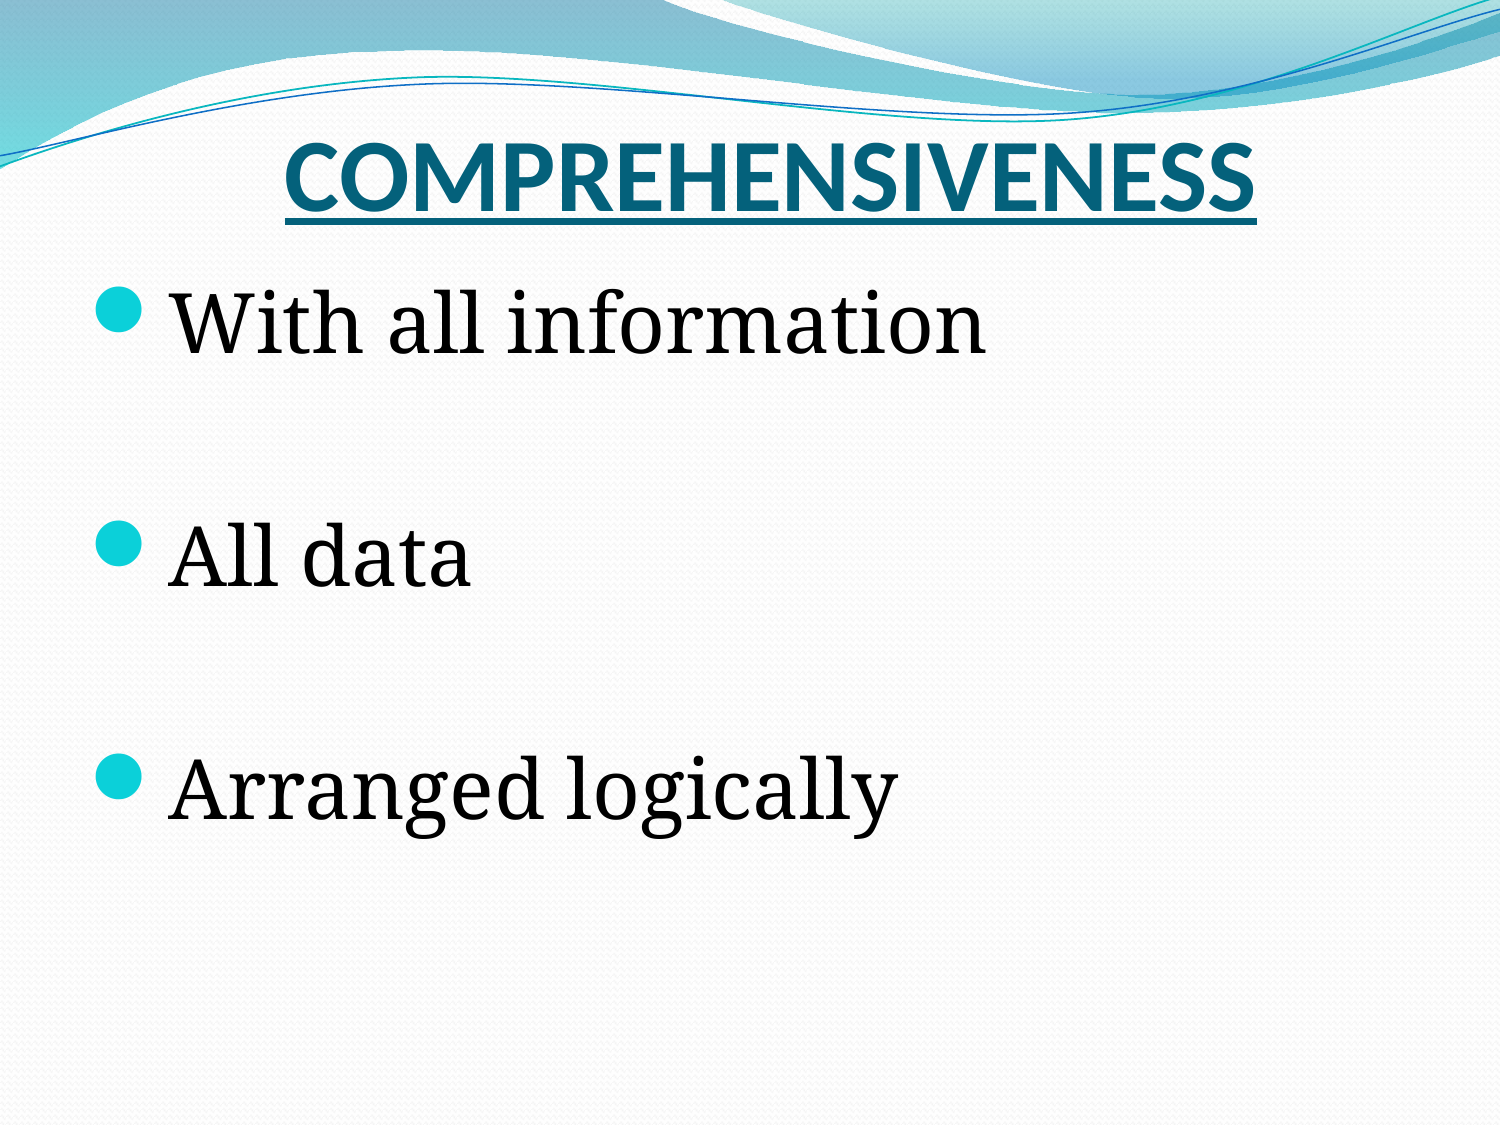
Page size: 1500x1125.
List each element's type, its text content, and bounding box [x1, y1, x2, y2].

list With all information All data Arranged logically [75, 262, 1480, 1005]
title COMPREHENSIVENESS [62, 45, 1480, 233]
